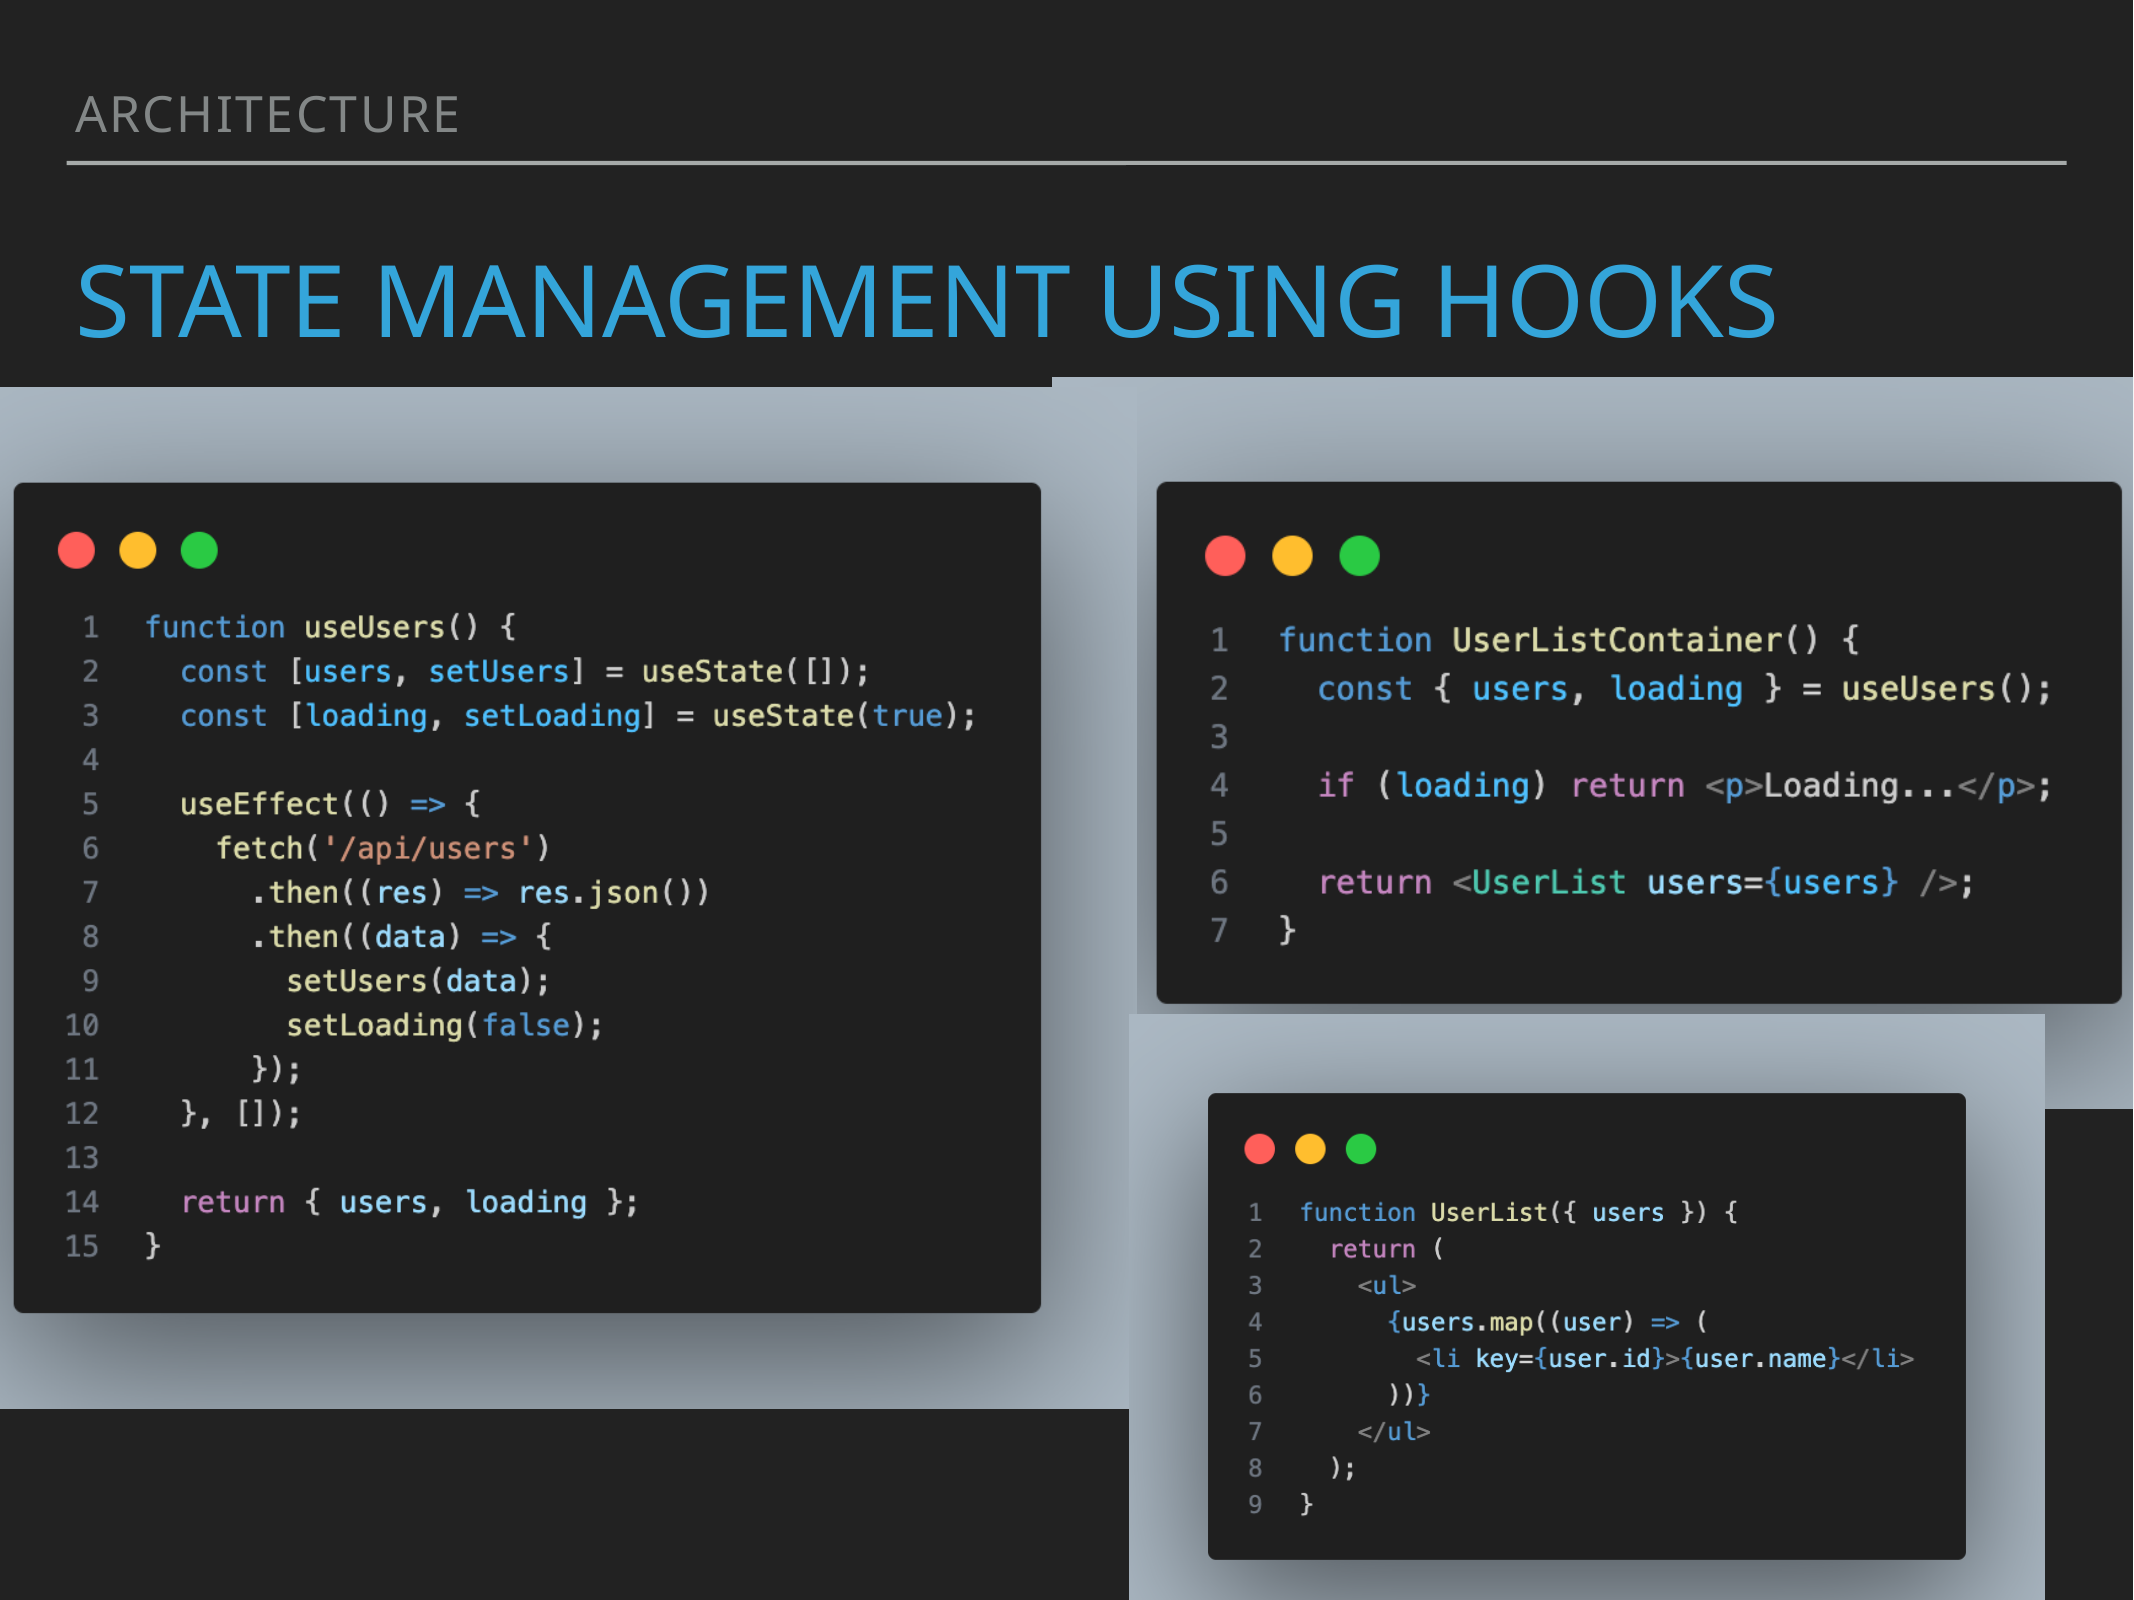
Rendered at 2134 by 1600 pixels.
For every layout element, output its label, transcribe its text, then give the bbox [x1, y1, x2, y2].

title State management using hooks [66, 251, 2068, 372]
picture [0, 377, 2134, 1600]
list Architecture [66, 74, 1901, 151]
